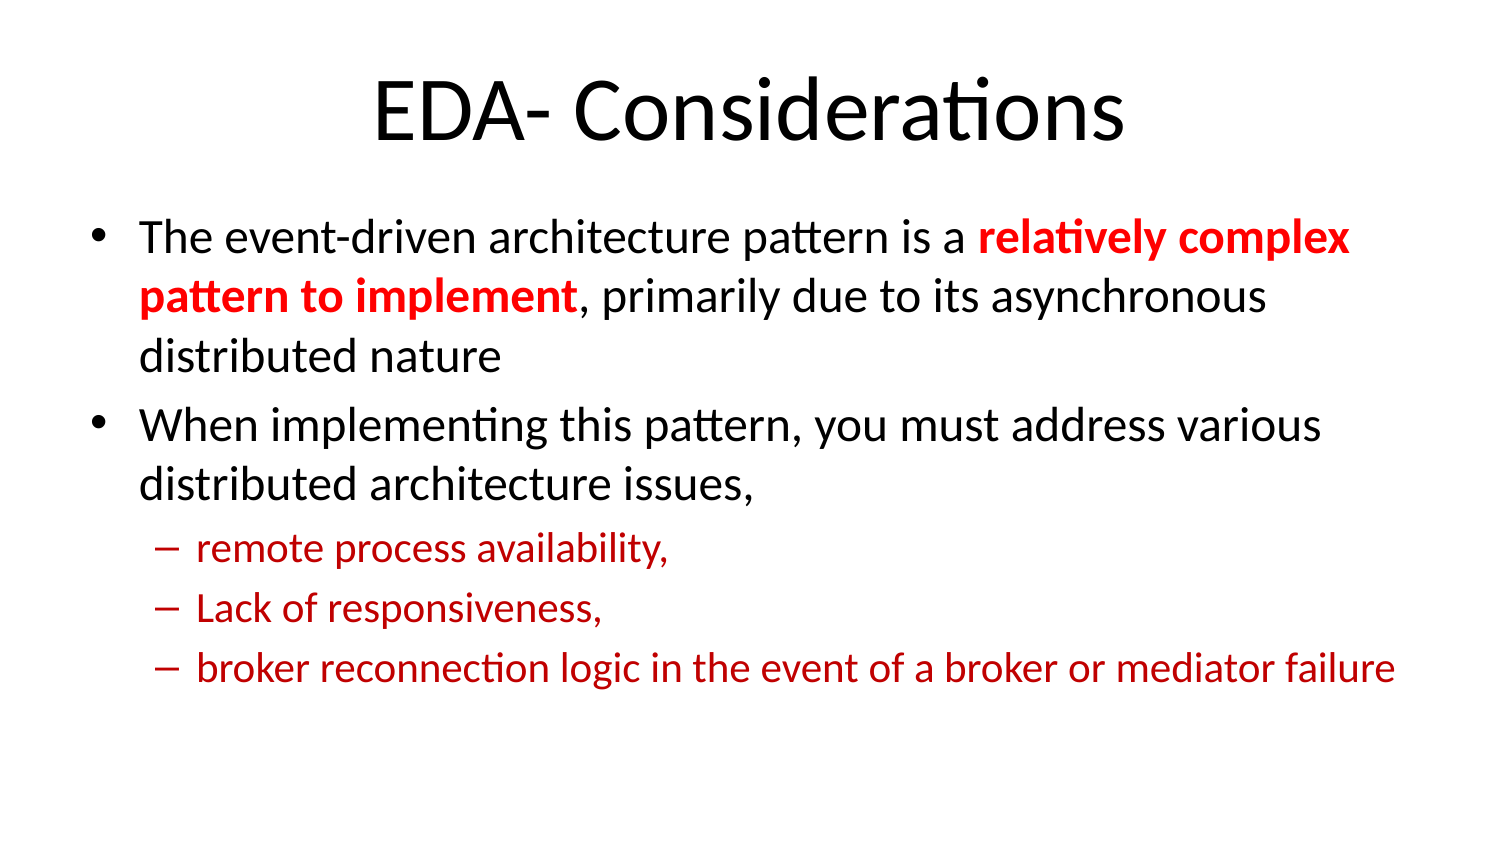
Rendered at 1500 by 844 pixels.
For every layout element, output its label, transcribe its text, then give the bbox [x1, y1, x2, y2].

title EDA- Considerations [75, 33, 1425, 175]
list The event-driven architecture pattern is a relatively complex pattern to implement, primarily due to its asynchronous distributed nature When implementing this pattern, you must address various distributed architecture issues, remote process availability, Lack of responsiveness, broker reconnection logic in the event of a broker or mediator failure [75, 196, 1425, 754]
